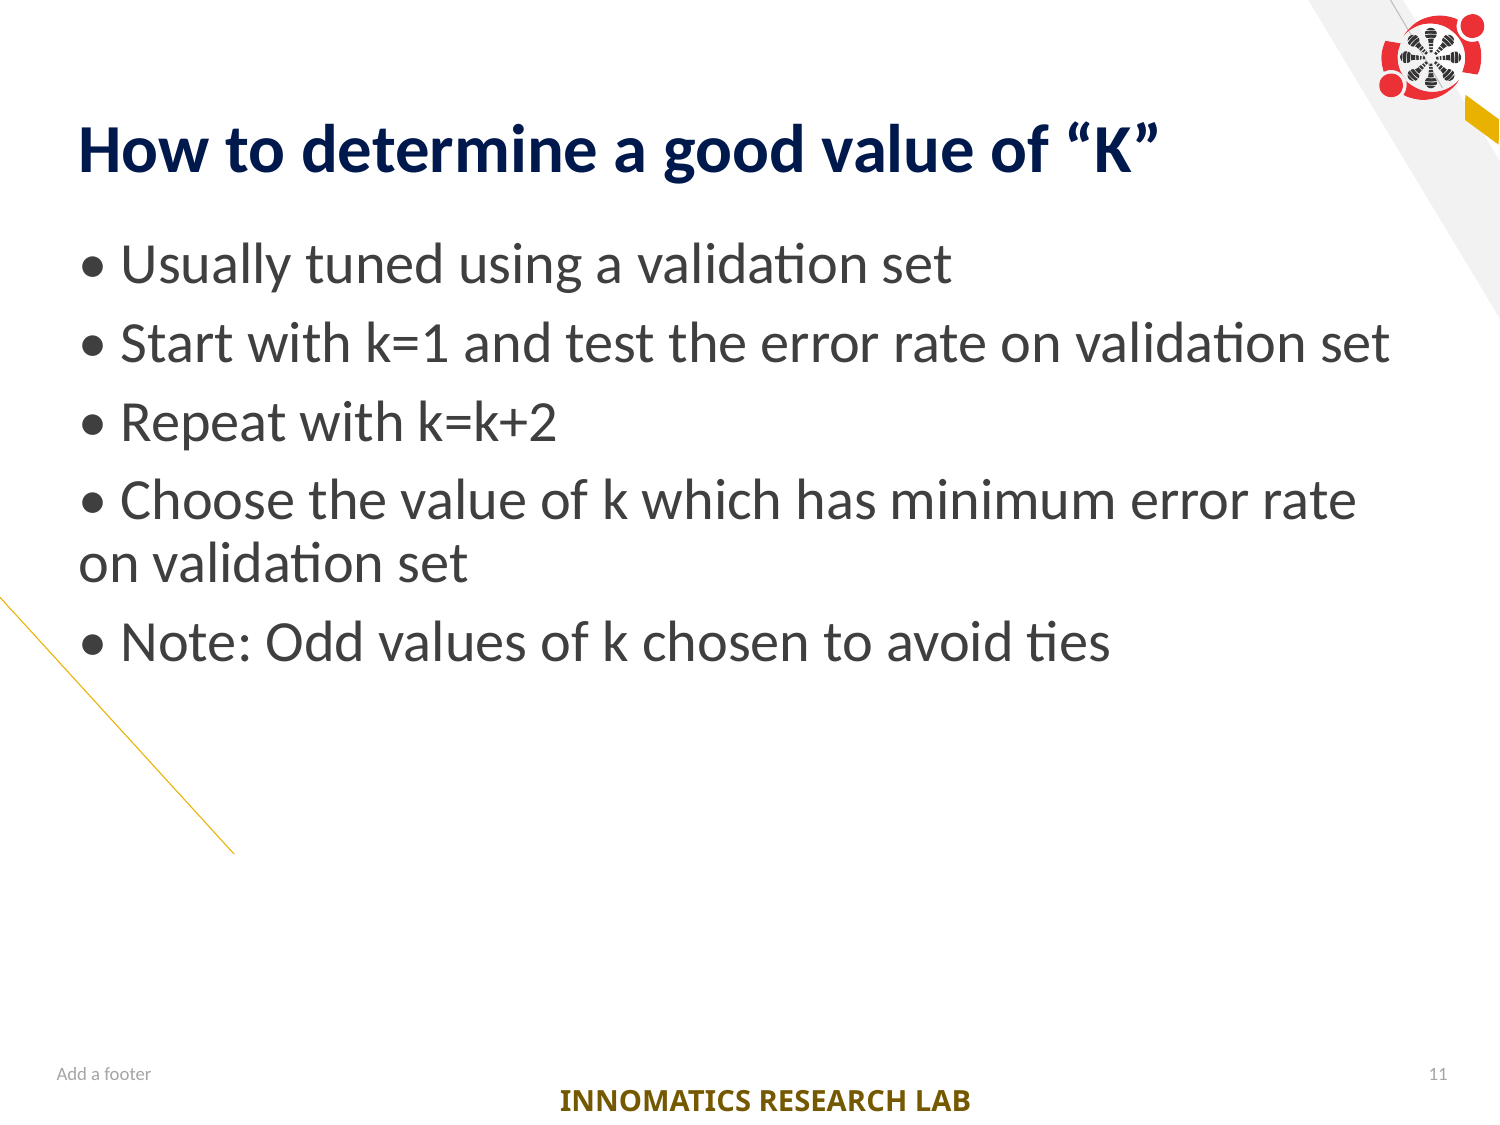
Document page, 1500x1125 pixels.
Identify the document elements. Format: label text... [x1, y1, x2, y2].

title How to determine a good value of “K” [63, 34, 1372, 188]
picture [1379, 14, 1493, 100]
footer Add a footer [41, 1042, 548, 1103]
list • Usually tuned using a validation set • Start with k=1 and test the error rate on validation set • Repeat with k=k+2 • Choose the value of k which has minimum error rate on validation set • Note: Odd values of k chosen to avoid ties [63, 226, 1443, 1014]
slide_number 11 [1371, 1042, 1463, 1103]
